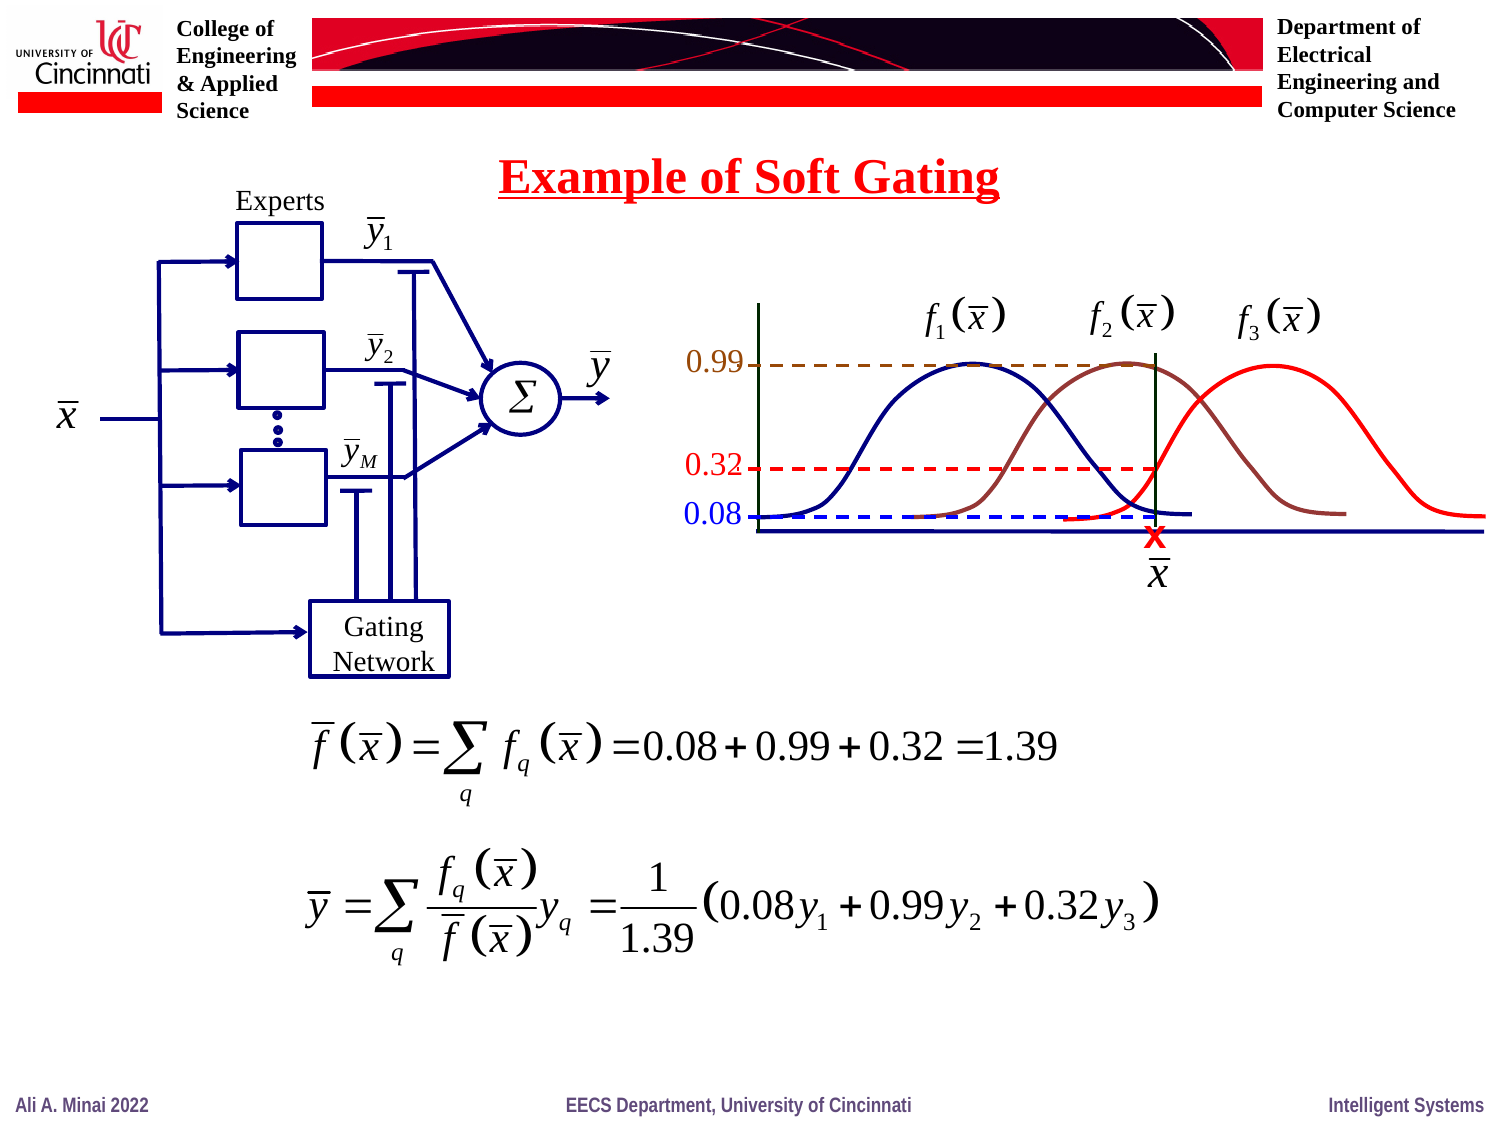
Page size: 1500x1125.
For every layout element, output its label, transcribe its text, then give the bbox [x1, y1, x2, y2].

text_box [1138, 549, 1182, 600]
picture [6, 5, 163, 99]
text_box Example of Soft Gating [483, 136, 1016, 211]
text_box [47, 173, 621, 687]
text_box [297, 713, 1164, 977]
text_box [668, 287, 1484, 566]
picture [312, 18, 1263, 71]
